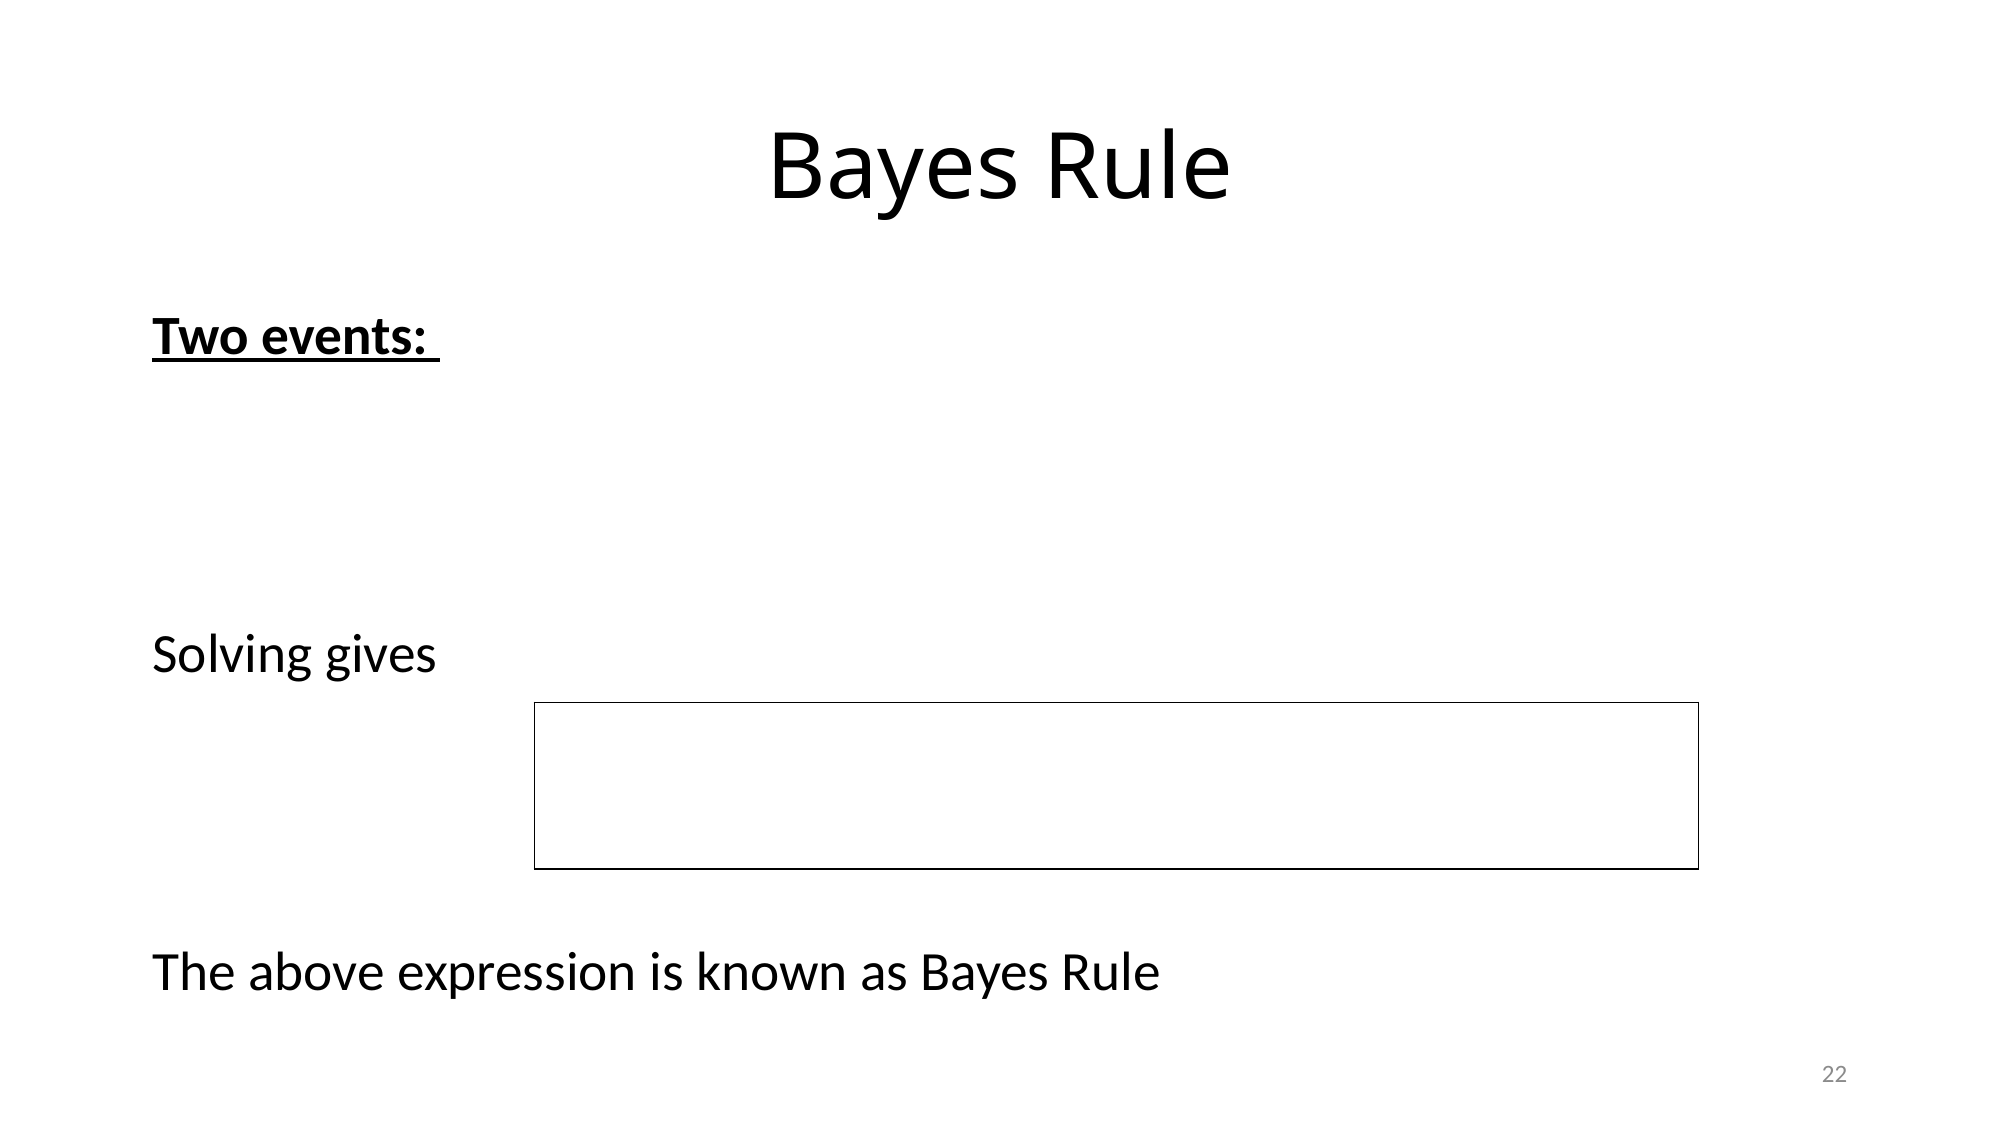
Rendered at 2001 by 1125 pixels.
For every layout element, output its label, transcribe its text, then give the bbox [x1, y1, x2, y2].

title Bayes Rule [137, 59, 1863, 278]
slide_number 22 [1412, 1042, 1863, 1103]
